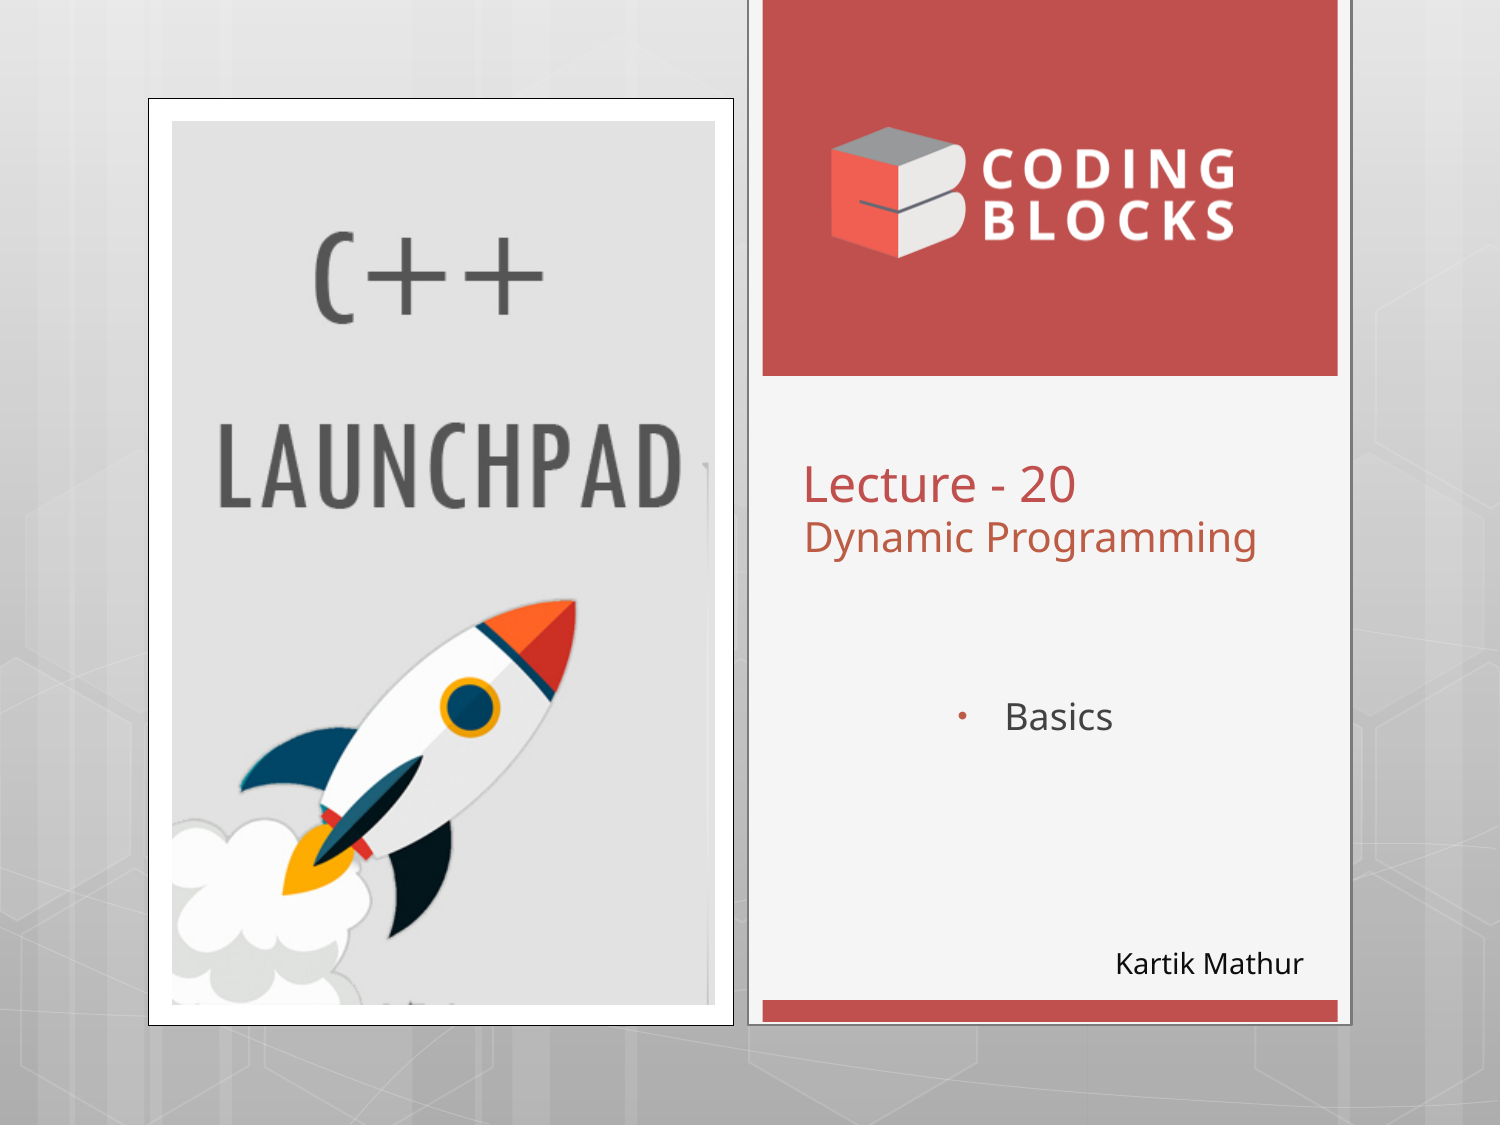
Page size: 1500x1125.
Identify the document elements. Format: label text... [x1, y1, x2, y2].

list Kartik Mathur [930, 937, 1320, 992]
title Dynamic Programming [776, 444, 1320, 625]
list Lecture - 20 [775, 444, 1318, 522]
subtitle Basics [763, 633, 1307, 840]
picture [800, 100, 1254, 290]
picture [172, 121, 715, 1005]
